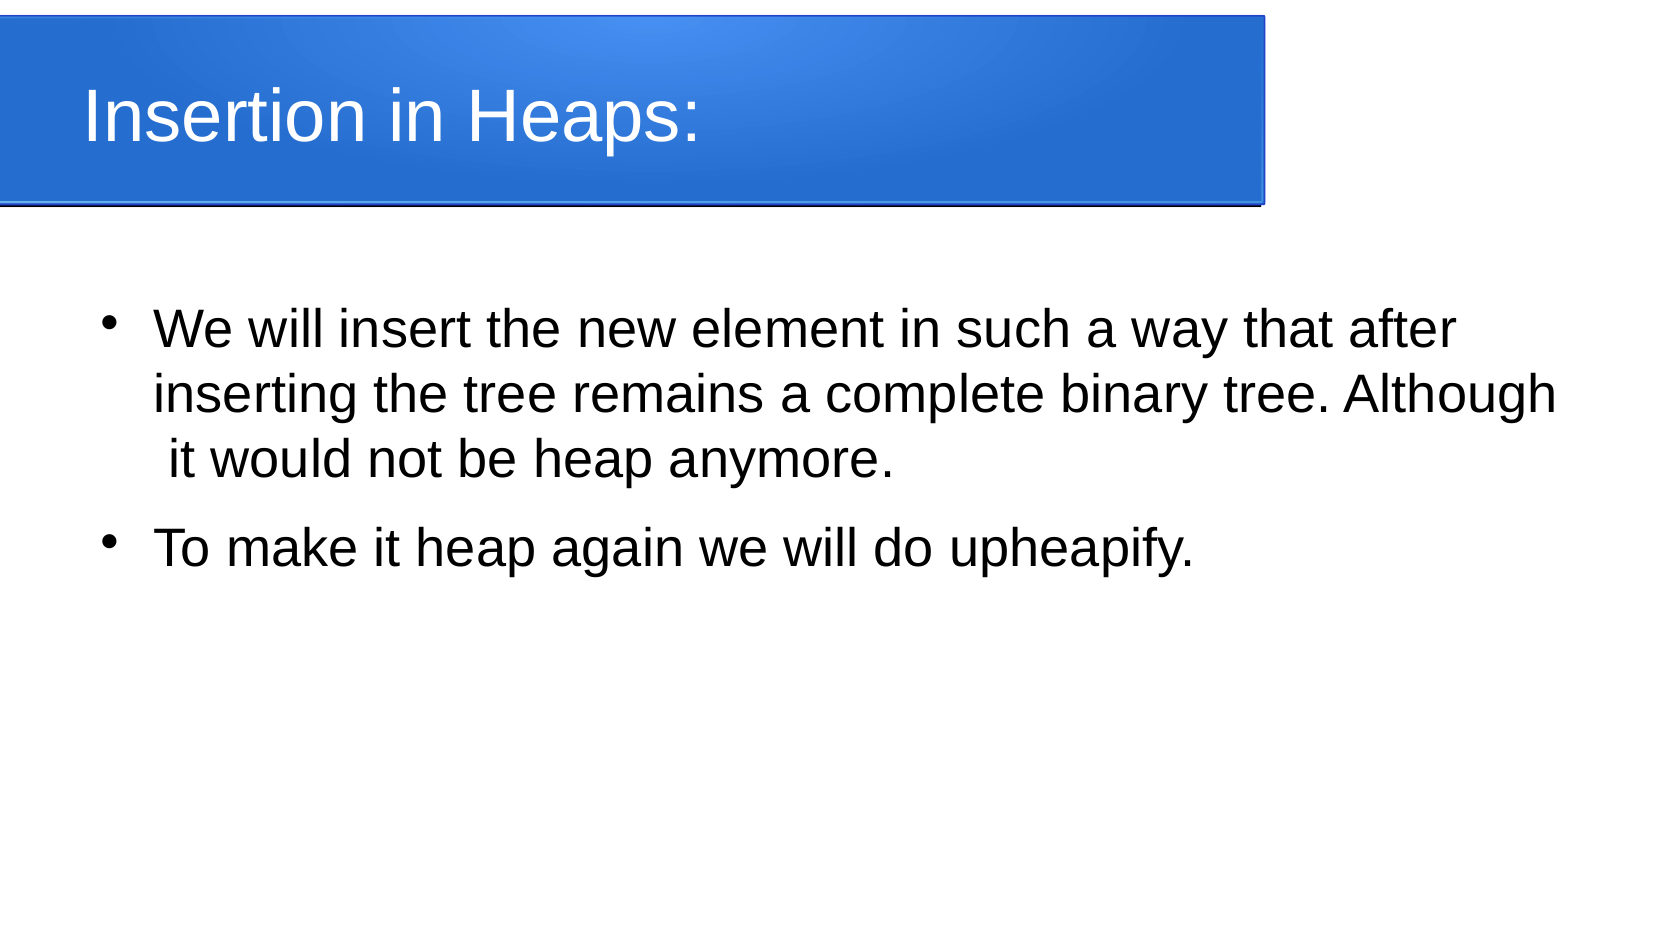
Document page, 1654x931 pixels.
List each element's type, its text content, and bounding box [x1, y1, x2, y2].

text_box Insertion in Heaps: [82, 35, 1235, 189]
text_box We will insert the new element in such a way that after inserting the tree remains a complete binary tree. Although it would not be heap anymore. To make it heap again we will do upheapify. [82, 224, 1571, 764]
picture [0, 13, 1269, 211]
